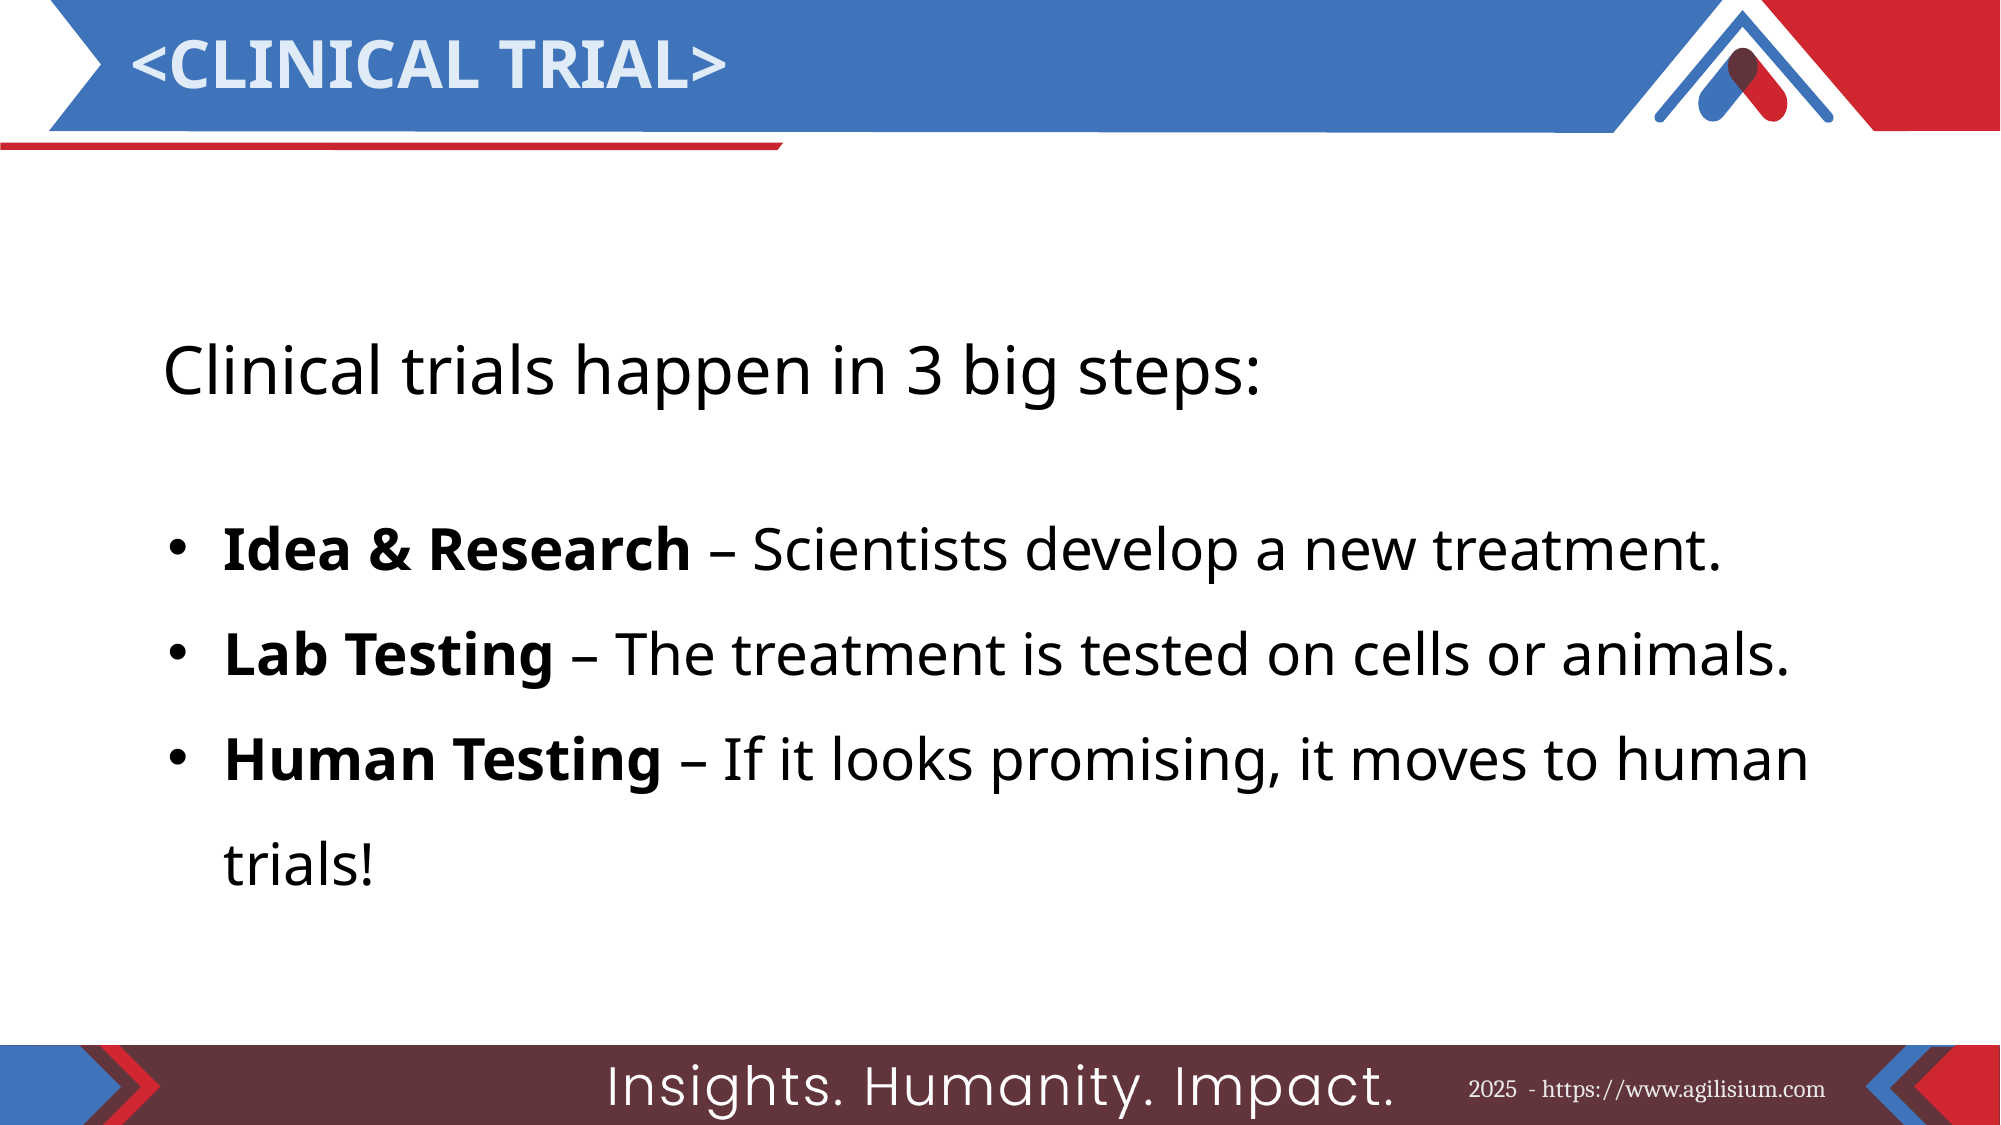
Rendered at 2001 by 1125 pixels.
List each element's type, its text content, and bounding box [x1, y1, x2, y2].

text_box <CLINICAL TRIAL> [115, 20, 1312, 114]
text_box Clinical trials happen in 3 big steps: [147, 280, 1923, 415]
text_box Idea & Research – Scientists develop a new treatment. Lab Testing – The treatment is tested on cells or animals. Human Testing – If it looks promising, it moves to human trials! [152, 469, 1917, 980]
picture [1631, 0, 1857, 179]
picture [464, 1042, 1536, 1125]
